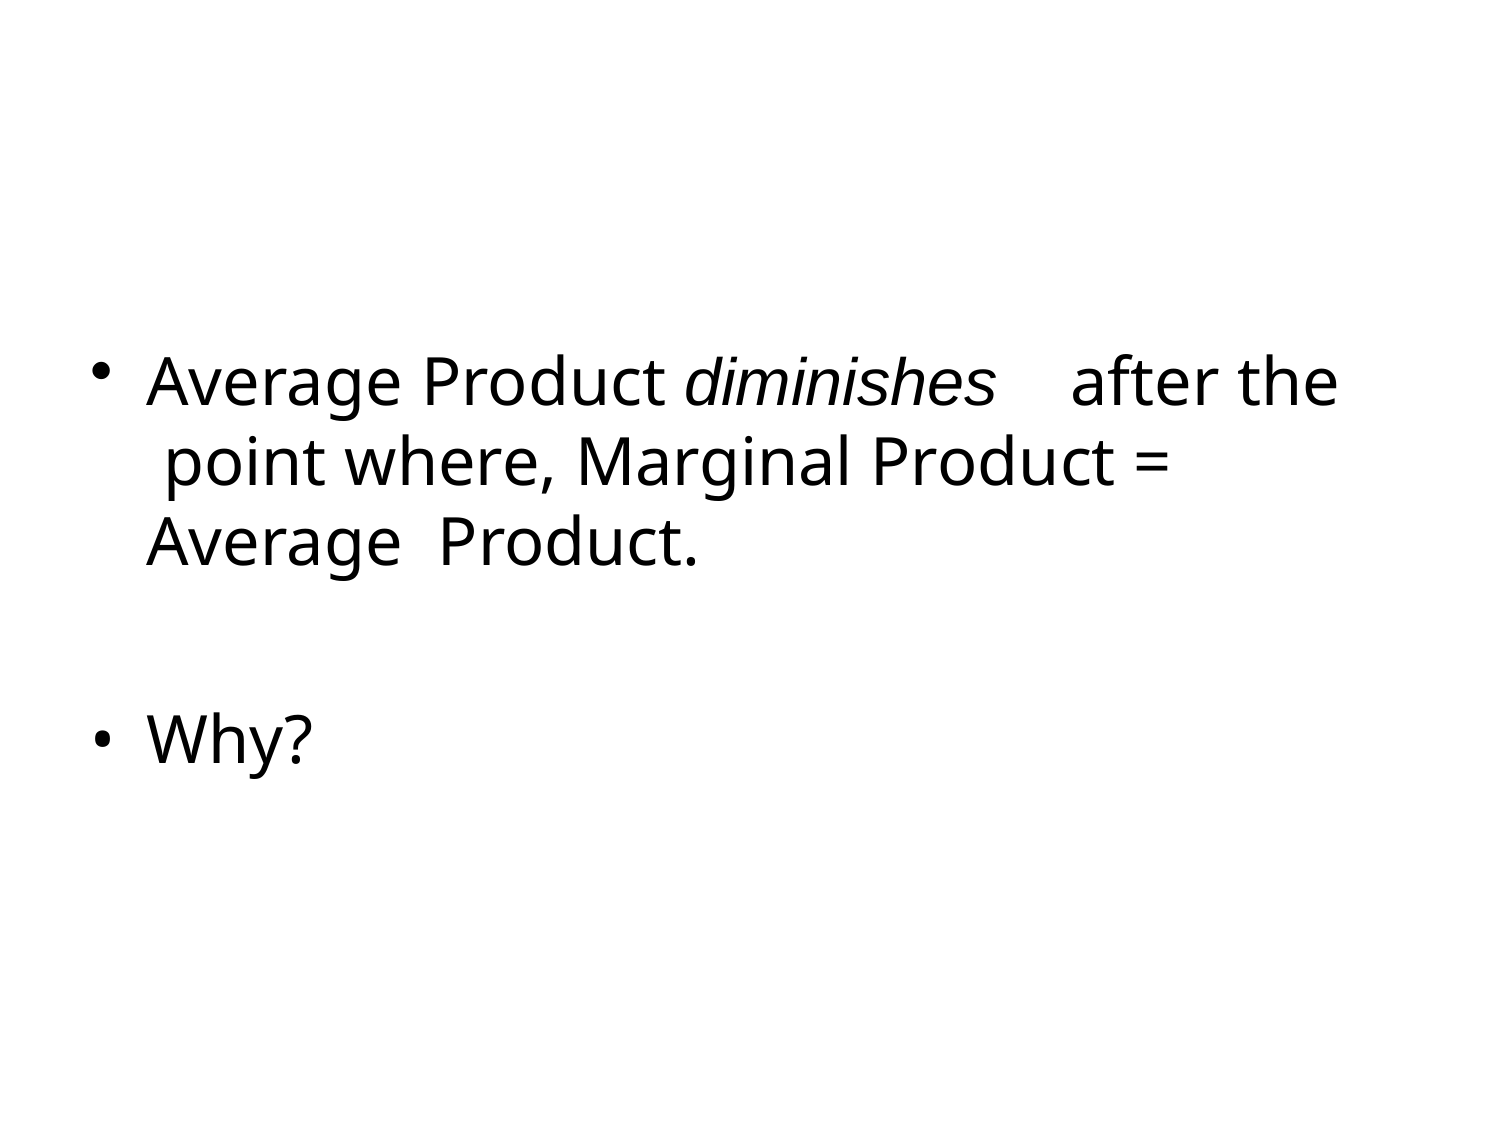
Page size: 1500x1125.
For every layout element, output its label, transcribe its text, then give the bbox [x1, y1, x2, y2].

text_box Average Product diminishes after the point where, Marginal Product = Average Product. Why? [87, 336, 1357, 778]
